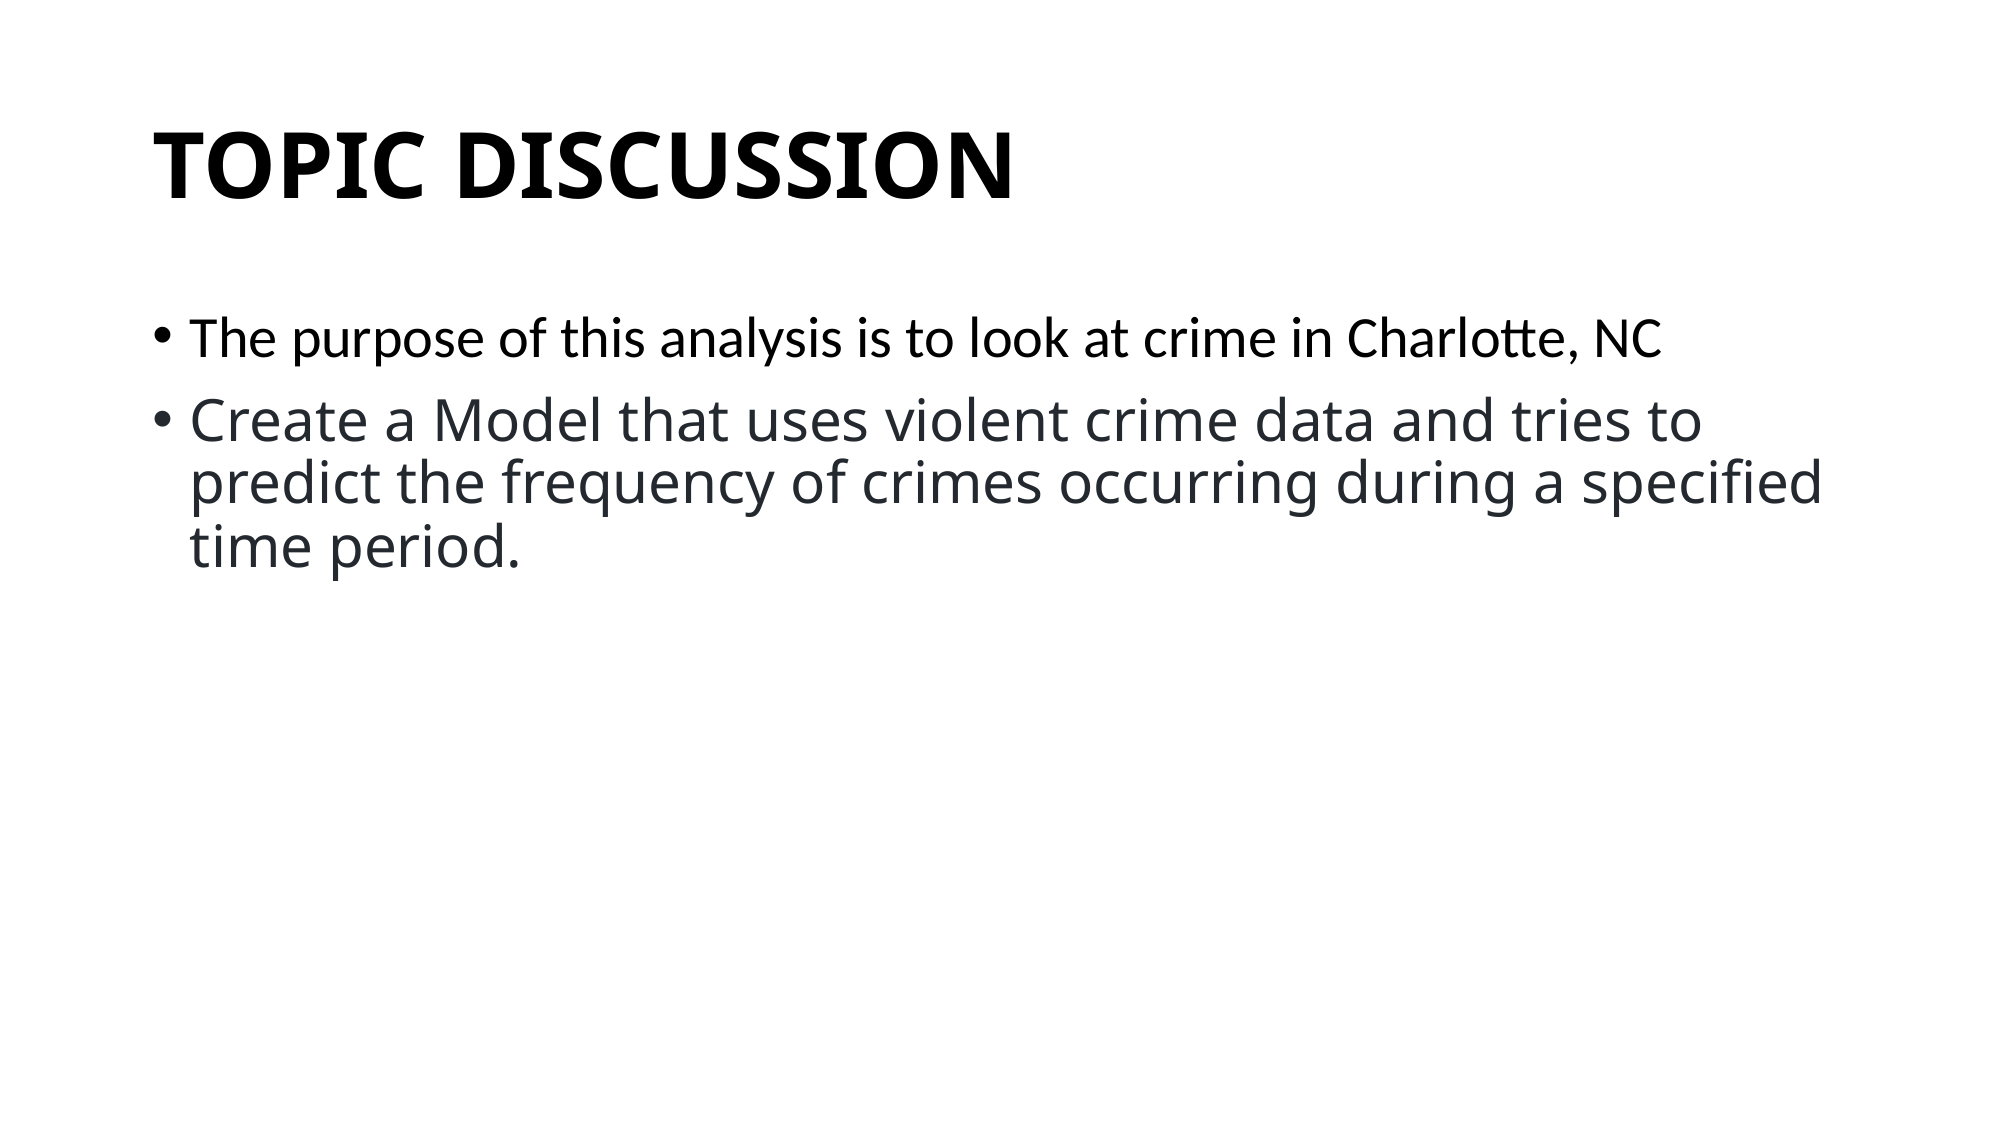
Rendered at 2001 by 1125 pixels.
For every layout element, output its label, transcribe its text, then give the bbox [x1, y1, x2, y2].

list The purpose of this analysis is to look at crime in Charlotte, NC Create a Model that uses violent crime data and tries to predict the frequency of crimes occurring during a specified time period. [137, 299, 1863, 1014]
title TOPIC DISCUSSION [137, 59, 1863, 278]
